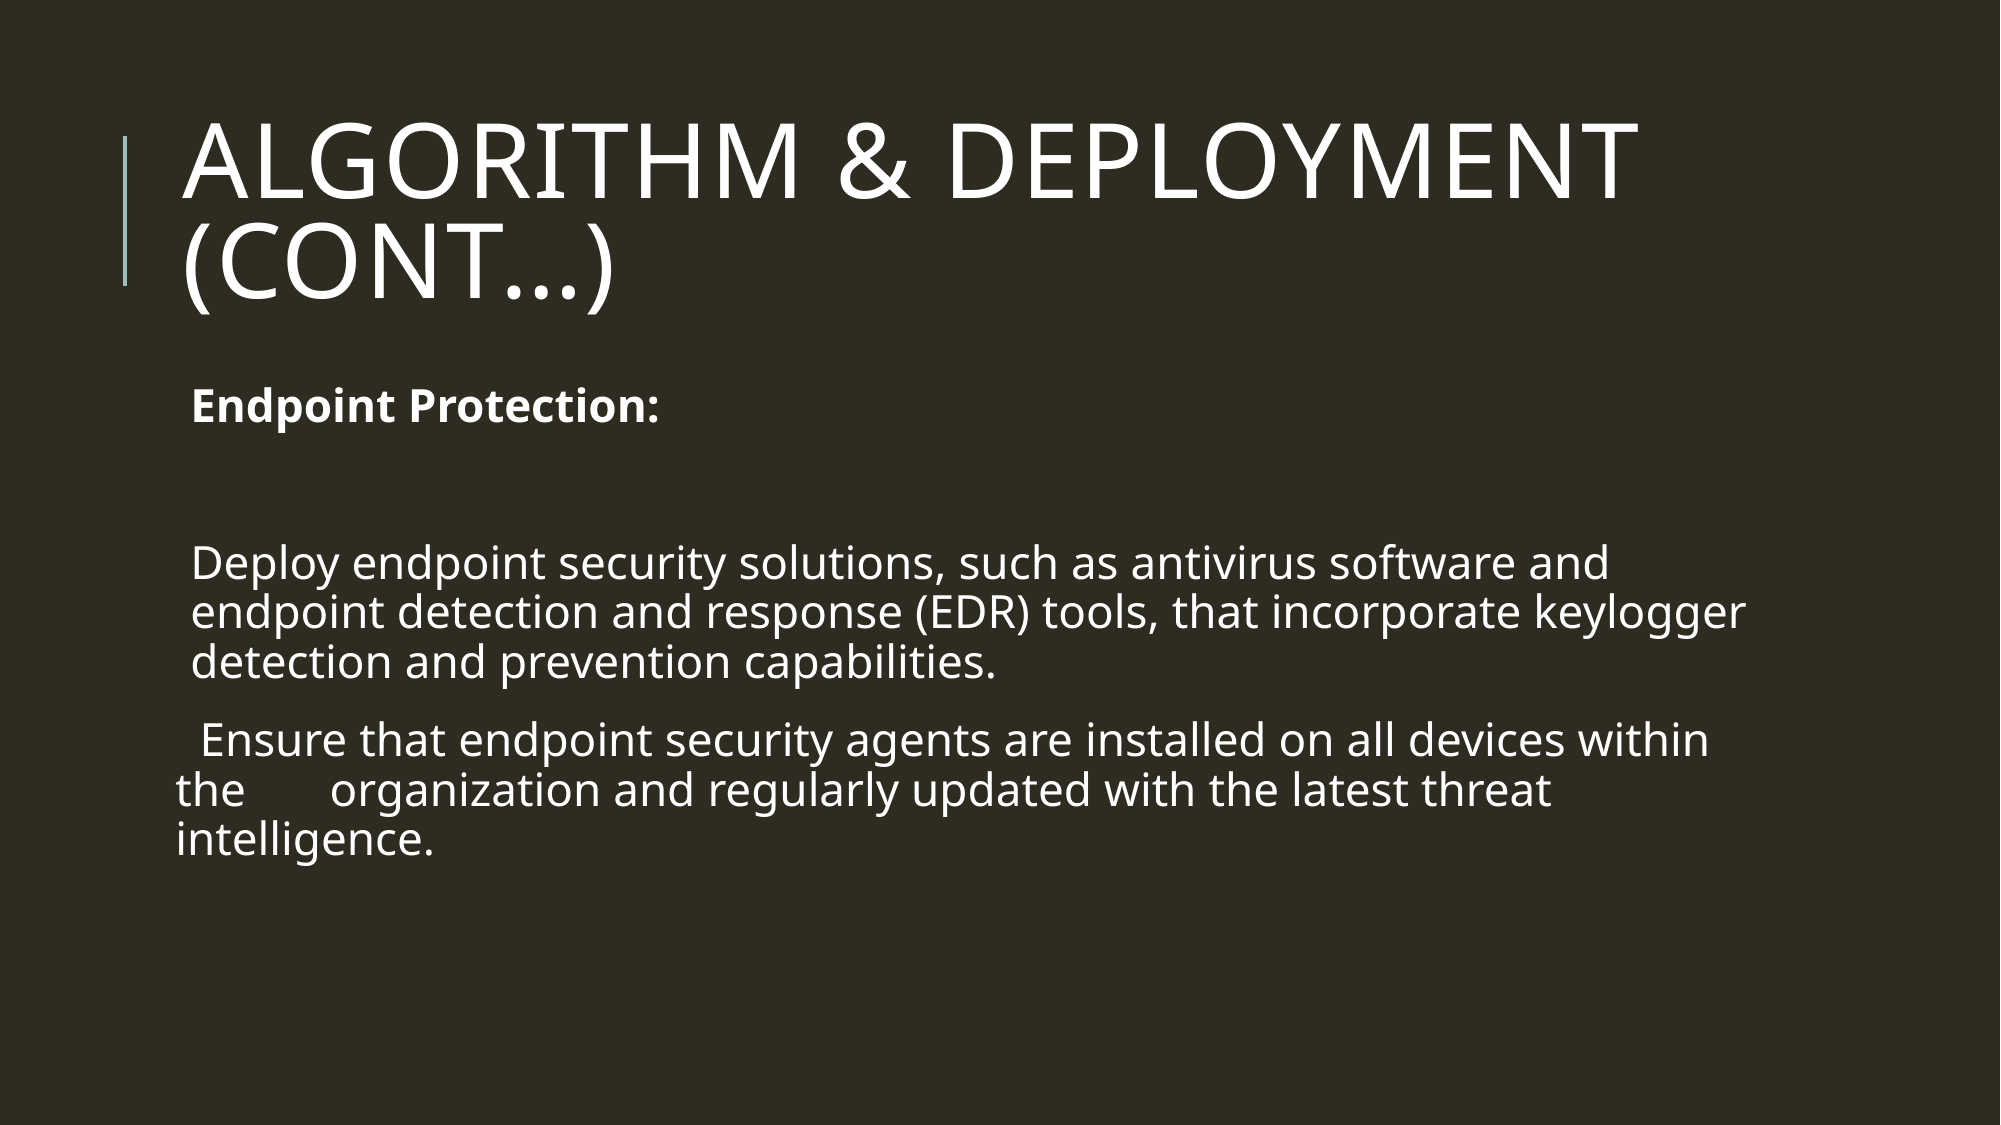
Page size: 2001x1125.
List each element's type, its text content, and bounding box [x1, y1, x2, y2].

list Endpoint Protection: Deploy endpoint security solutions, such as antivirus software and endpoint detection and response (EDR) tools, that incorporate keylogger detection and prevention capabilities. Ensure that endpoint security agents are installed on all devices within the organization and regularly updated with the latest threat intelligence. [168, 375, 1763, 1035]
title ALGORITHM & DEPLOYMENT (CONT…) [168, 96, 1763, 342]
